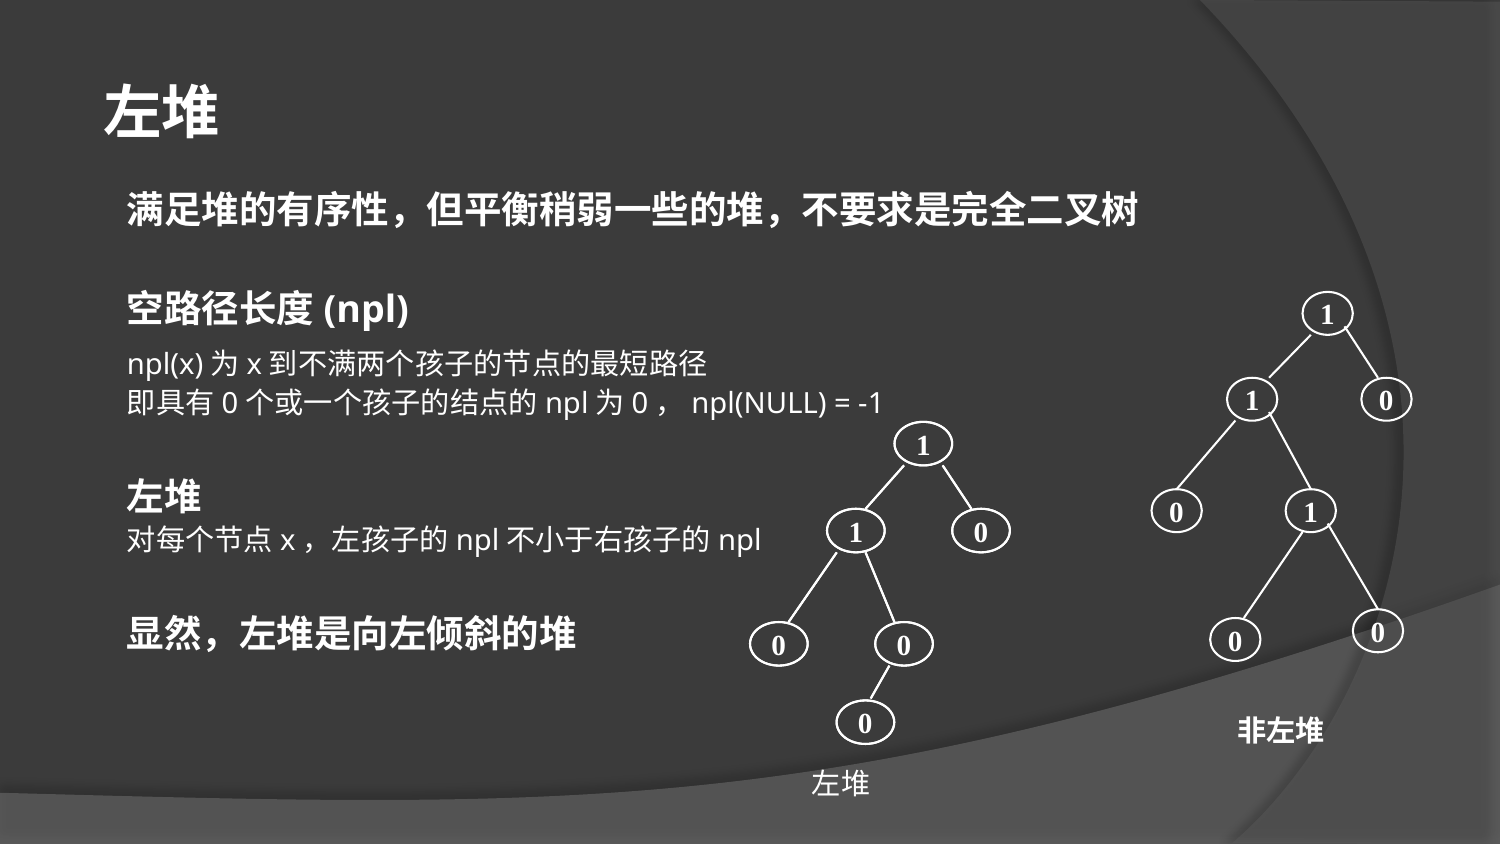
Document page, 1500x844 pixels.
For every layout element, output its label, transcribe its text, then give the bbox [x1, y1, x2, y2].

text_box 非左堆 [1222, 705, 1400, 756]
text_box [1151, 291, 1412, 662]
text_box 左堆 [88, 67, 1108, 153]
text_box 左堆 [797, 757, 927, 808]
text_box 满足堆的有序性，但平衡稍弱一些的堆，不要求是完全二叉树 空路径长度(npl) npl(x)为x到不满两个孩子的节点的最短路径 即具有0个或一个孩子的结点的npl为0，npl(NULL) = -1 左堆 对每个节点x，左孩子的npl不小于右孩子的npl 显然，左堆是向左倾斜的堆 [112, 173, 1199, 663]
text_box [749, 421, 1011, 745]
